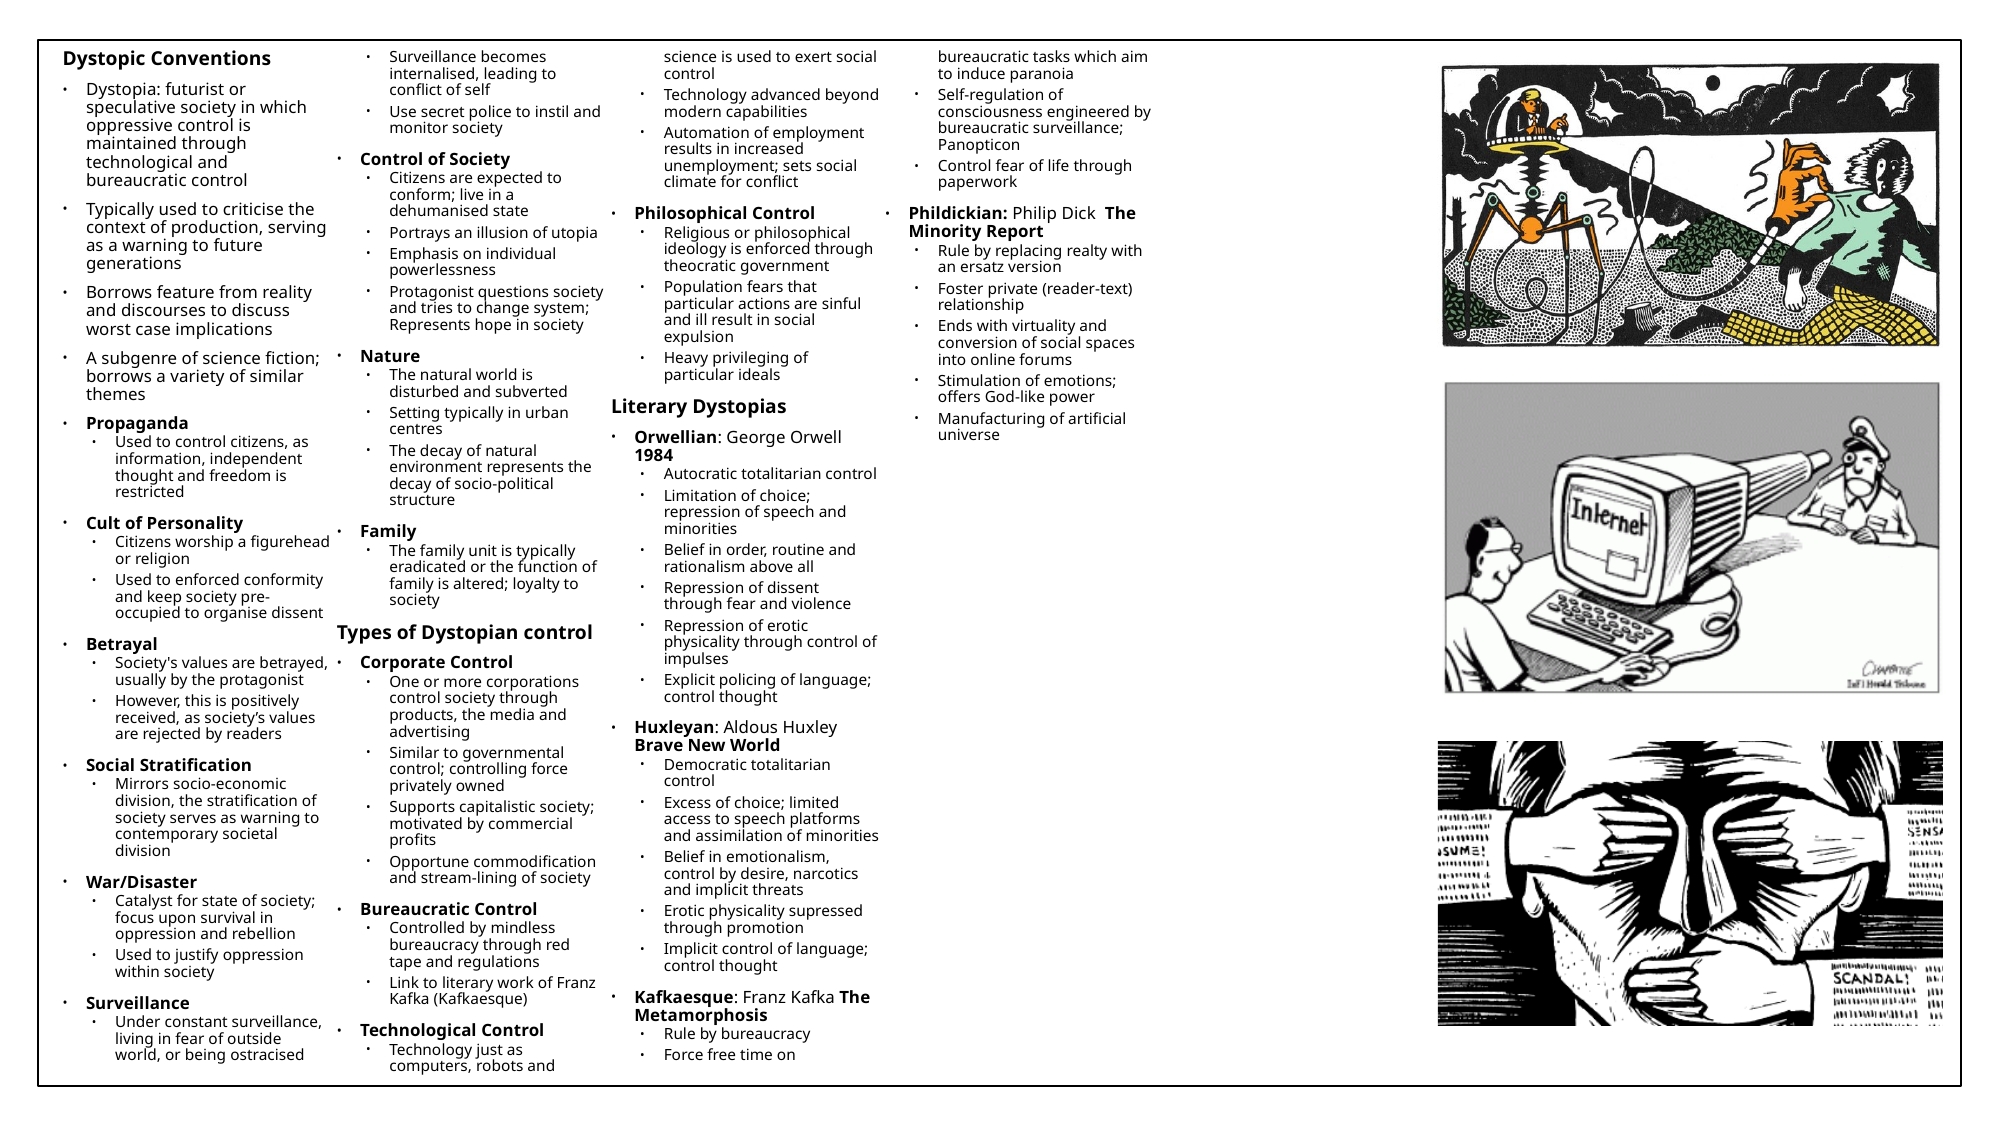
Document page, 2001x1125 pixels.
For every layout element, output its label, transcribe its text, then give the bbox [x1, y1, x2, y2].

picture [1437, 740, 1944, 1027]
picture [1437, 62, 1944, 348]
picture [1442, 380, 1944, 695]
list Dystopic Conventions Dystopia: futurist or speculative society in which oppressive control is maintained through technological and bureaucratic control Typically used to criticise the context of production, serving as a warning to future generations Borrows feature from reality and discourses to discuss worst case implications A subgenre of science fiction; borrows a variety of similar themes Propaganda Used to control citizens, as information, independent thought and freedom is restricted Cult of Personality Citizens worship a figurehead or religion Used to enforced conformity and keep society pre-occupied to organise dissent Betrayal Society's values are betrayed, usually by the protagonist However, this is positively received, as society’s values are rejected by readers Social Stratification Mirrors socio-economic division, the stratification of society serves as warning to contemporary societal division War/Disaster Catalyst for state of society; focus upon survival in oppression and rebellion Used to justify oppression within society Surveillance Under constant surveillance, living in fear of outside world, or being ostracised Surveillance becomes internalised, leading to conflict of self Use secret police to instil and monitor society Control of Society Citizens are expected to conform; live in a dehumanised state Portrays an illusion of utopia Emphasis on individual powerlessness Protagonist questions society and tries to change system; Represents hope in society Nature The natural world is disturbed and subverted Setting typically in urban centres The decay of natural environment represents the decay of socio-political structure Family The family unit is typically eradicated or the function of family is altered; loyalty to society Types of Dystopian control Corporate Control One or more corporations control society through products, the media and advertising Similar to governmental control; controlling force privately owned Supports capitalistic society; motivated by commercial profits Opportune commodification and stream-lining of society Bureaucratic Control Controlled by mindless bureaucracy through red tape and regulations Link to literary work of Franz Kafka (Kafkaesque) Technological Control Technology just as computers, robots and science is used to exert social control Technology advanced beyond modern capabilities Automation of employment results in increased unemployment; sets social climate for conflict Philosophical Control Religious or philosophical ideology is enforced through theocratic government Population fears that particular actions are sinful and ill result in social expulsion Heavy privileging of particular ideals Literary Dystopias Orwellian: George Orwell 1984 Autocratic totalitarian control Limitation of choice; repression of speech and minorities Belief in order, routine and rationalism above all Repression of dissent through fear and violence Repression of erotic physicality through control of impulses Explicit policing of language; control thought Huxleyan: Aldous Huxley Brave New World Democratic totalitarian control Excess of choice; limited access to speech platforms and assimilation of minorities Belief in emotionalism, control by desire, narcotics and implicit threats Erotic physicality supressed through promotion Implicit control of language; control thought Kafkaesque: Franz Kafka The Metamorphosis Rule by bureaucracy Force free time on bureaucratic tasks which aim to induce paranoia Self-regulation of consciousness engineered by bureaucratic surveillance; Panopticon Control fear of life through paperwork Phildickian: Philip Dick The Minority Report Rule by replacing realty with an ersatz version Foster private (reader-text) relationship Ends with virtuality and conversion of social spaces into online forums Stimulation of emotions; offers God-like power Manufacturing of artificial universe [41, 41, 1443, 1087]
